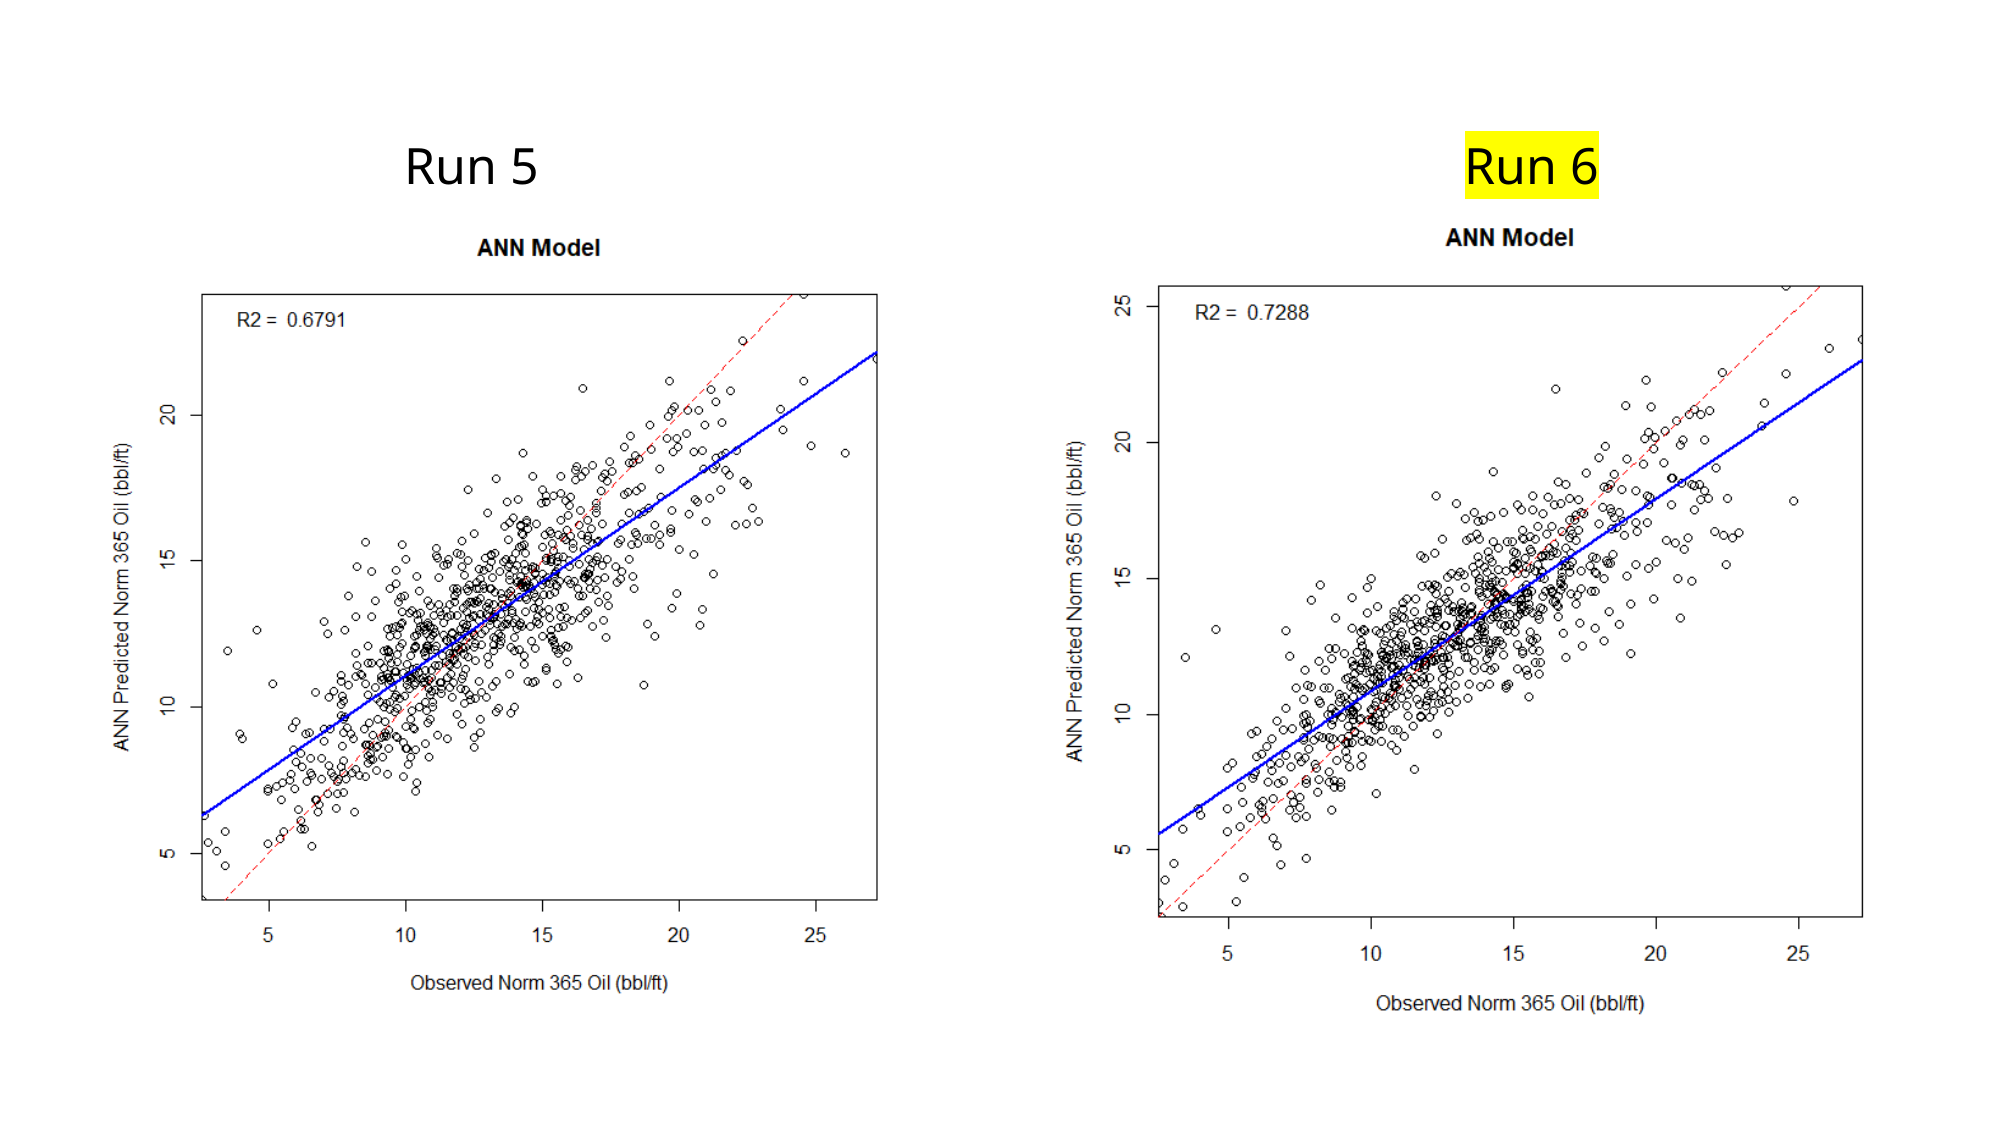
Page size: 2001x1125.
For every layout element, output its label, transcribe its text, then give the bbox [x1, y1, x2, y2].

text_box Run 6 [1064, 88, 2000, 249]
picture [110, 217, 907, 1013]
picture [1064, 208, 1881, 1022]
title Run 5 [40, 59, 916, 278]
